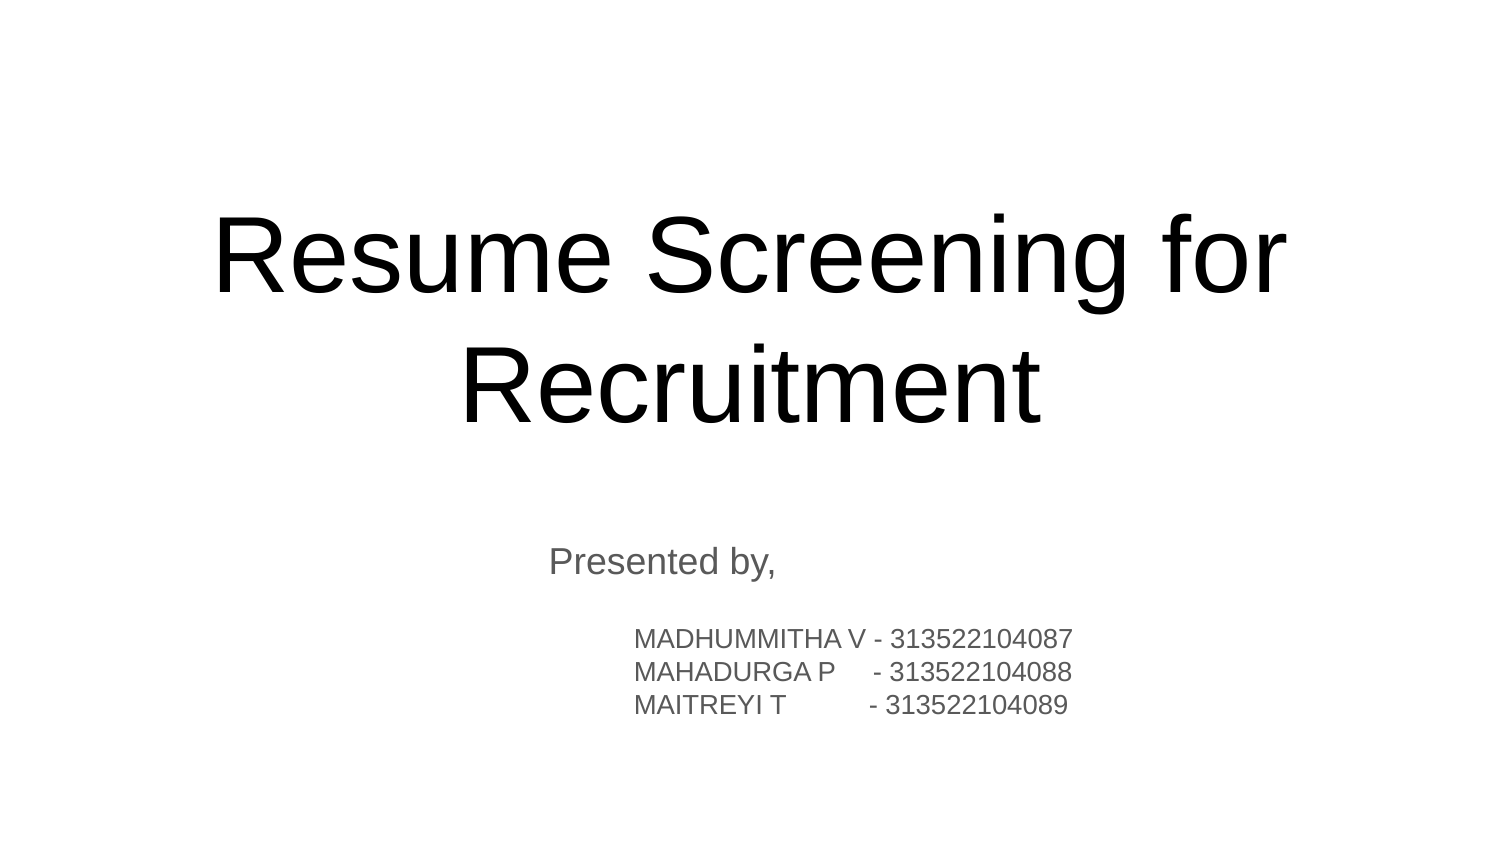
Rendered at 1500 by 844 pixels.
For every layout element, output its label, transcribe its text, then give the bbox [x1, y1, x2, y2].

title Resume Screening for Recruitment [51, 122, 1449, 459]
text_box Presented by, [533, 521, 923, 615]
subtitle MADHUMMITHA V - 313522104087 MAHADURGA P - 313522104088 MAITREYI T - 313522104089 [611, 605, 1500, 736]
